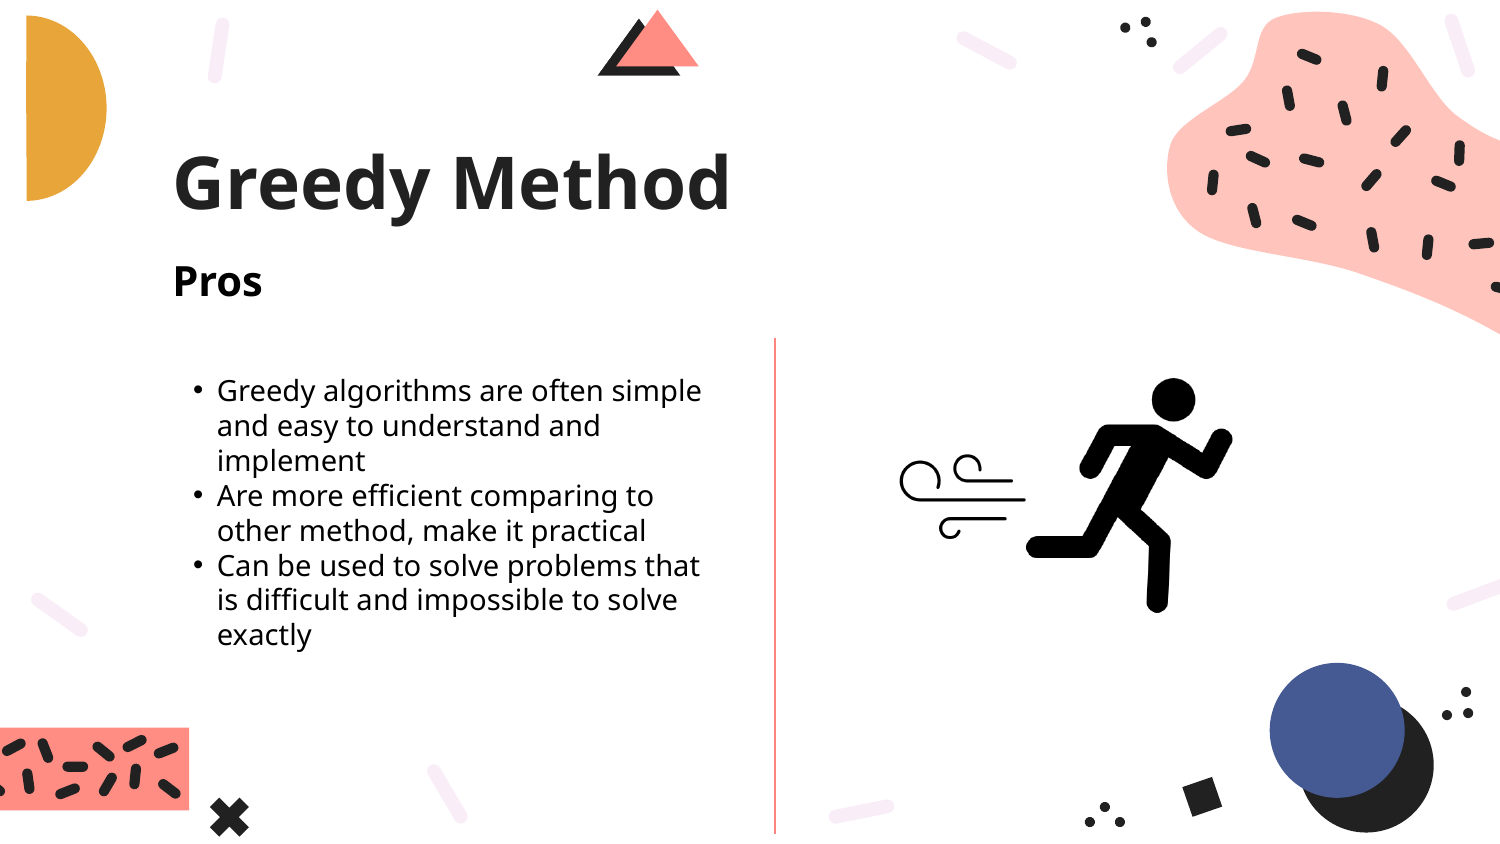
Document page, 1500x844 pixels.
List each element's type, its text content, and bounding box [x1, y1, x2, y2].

picture [886, 364, 1261, 626]
text_box Greedy algorithms are often simple and easy to understand and implement Are more efficient comparing to other method, make it practical Can be used to solve problems that is difficult and impossible to solve exactly [178, 364, 740, 659]
text_box Greedy Method [157, 108, 963, 336]
